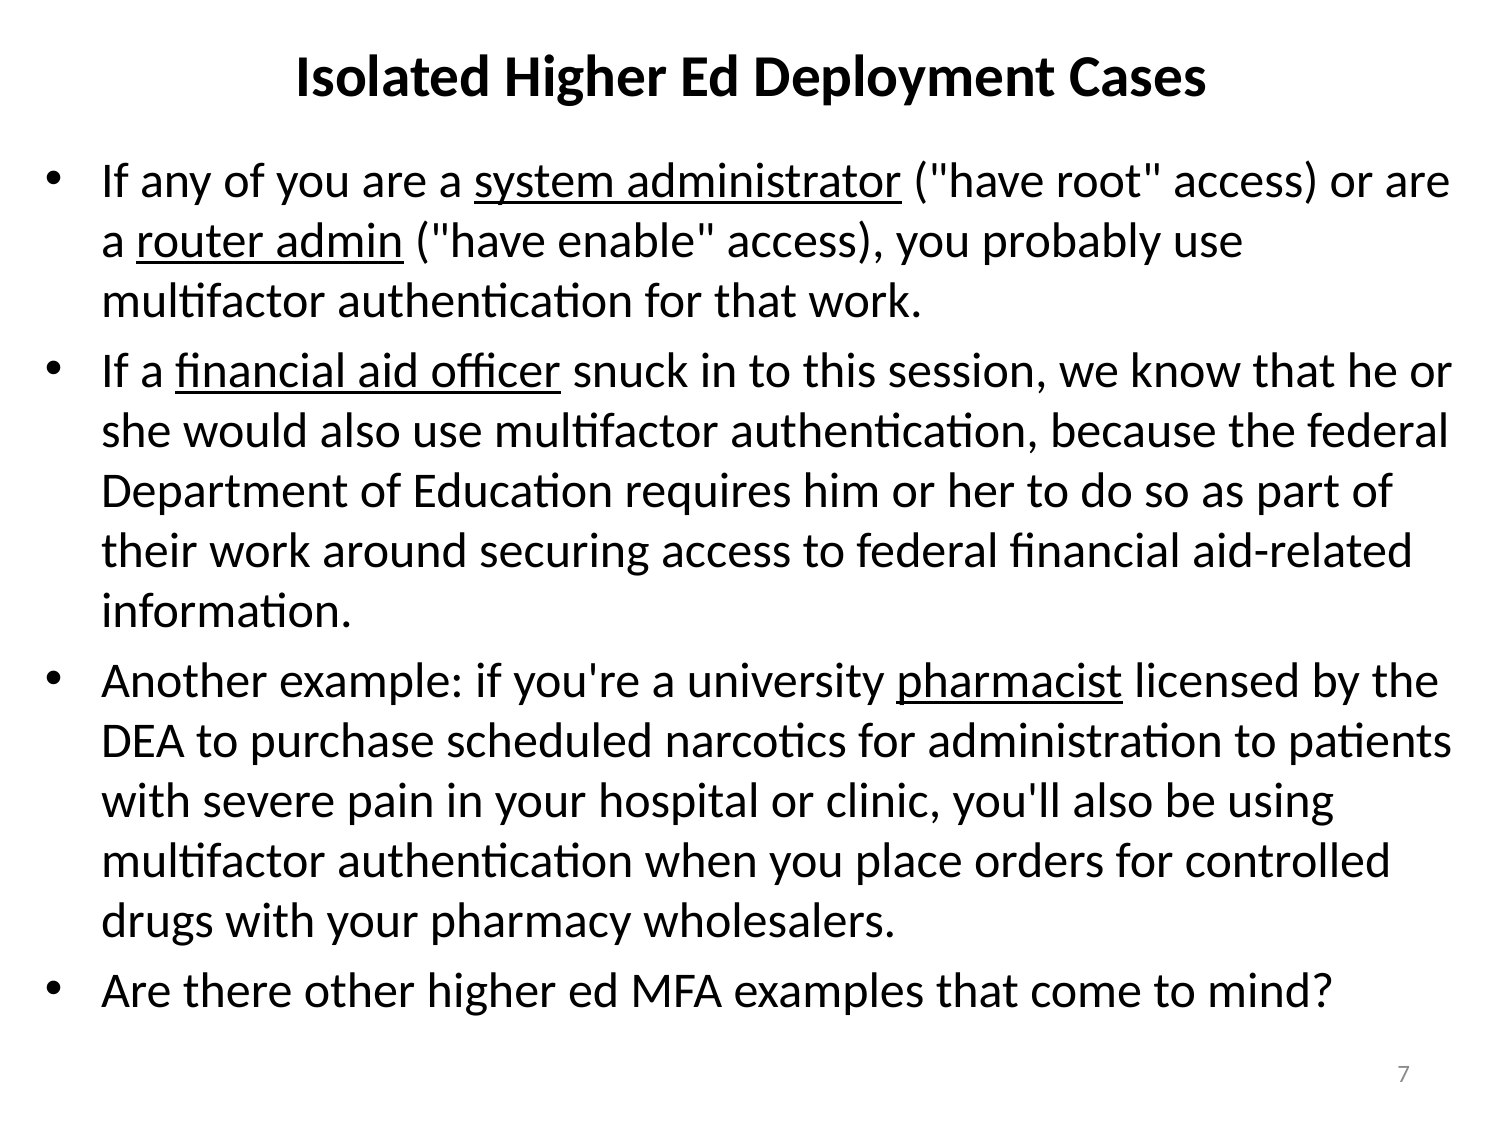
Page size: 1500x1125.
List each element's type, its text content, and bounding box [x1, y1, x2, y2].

slide_number 7 [1074, 1042, 1425, 1103]
list If any of you are a system administrator ("have root" access) or are a router admin ("have enable" access), you probably use multifactor authentication for that work. If a financial aid officer snuck in to this session, we know that he or she would also use multifactor authentication, because the federal Department of Education requires him or her to do so as part of their work around securing access to federal financial aid-related information. Another example: if you're a university pharmacist licensed by the DEA to purchase scheduled narcotics for administration to patients with severe pain in your hospital or clinic, you'll also be using multifactor authentication when you place orders for controlled drugs with your pharmacy wholesalers. Are there other higher ed MFA examples that come to mind? [29, 140, 1475, 1077]
title Isolated Higher Ed Deployment Cases [29, 29, 1475, 117]
